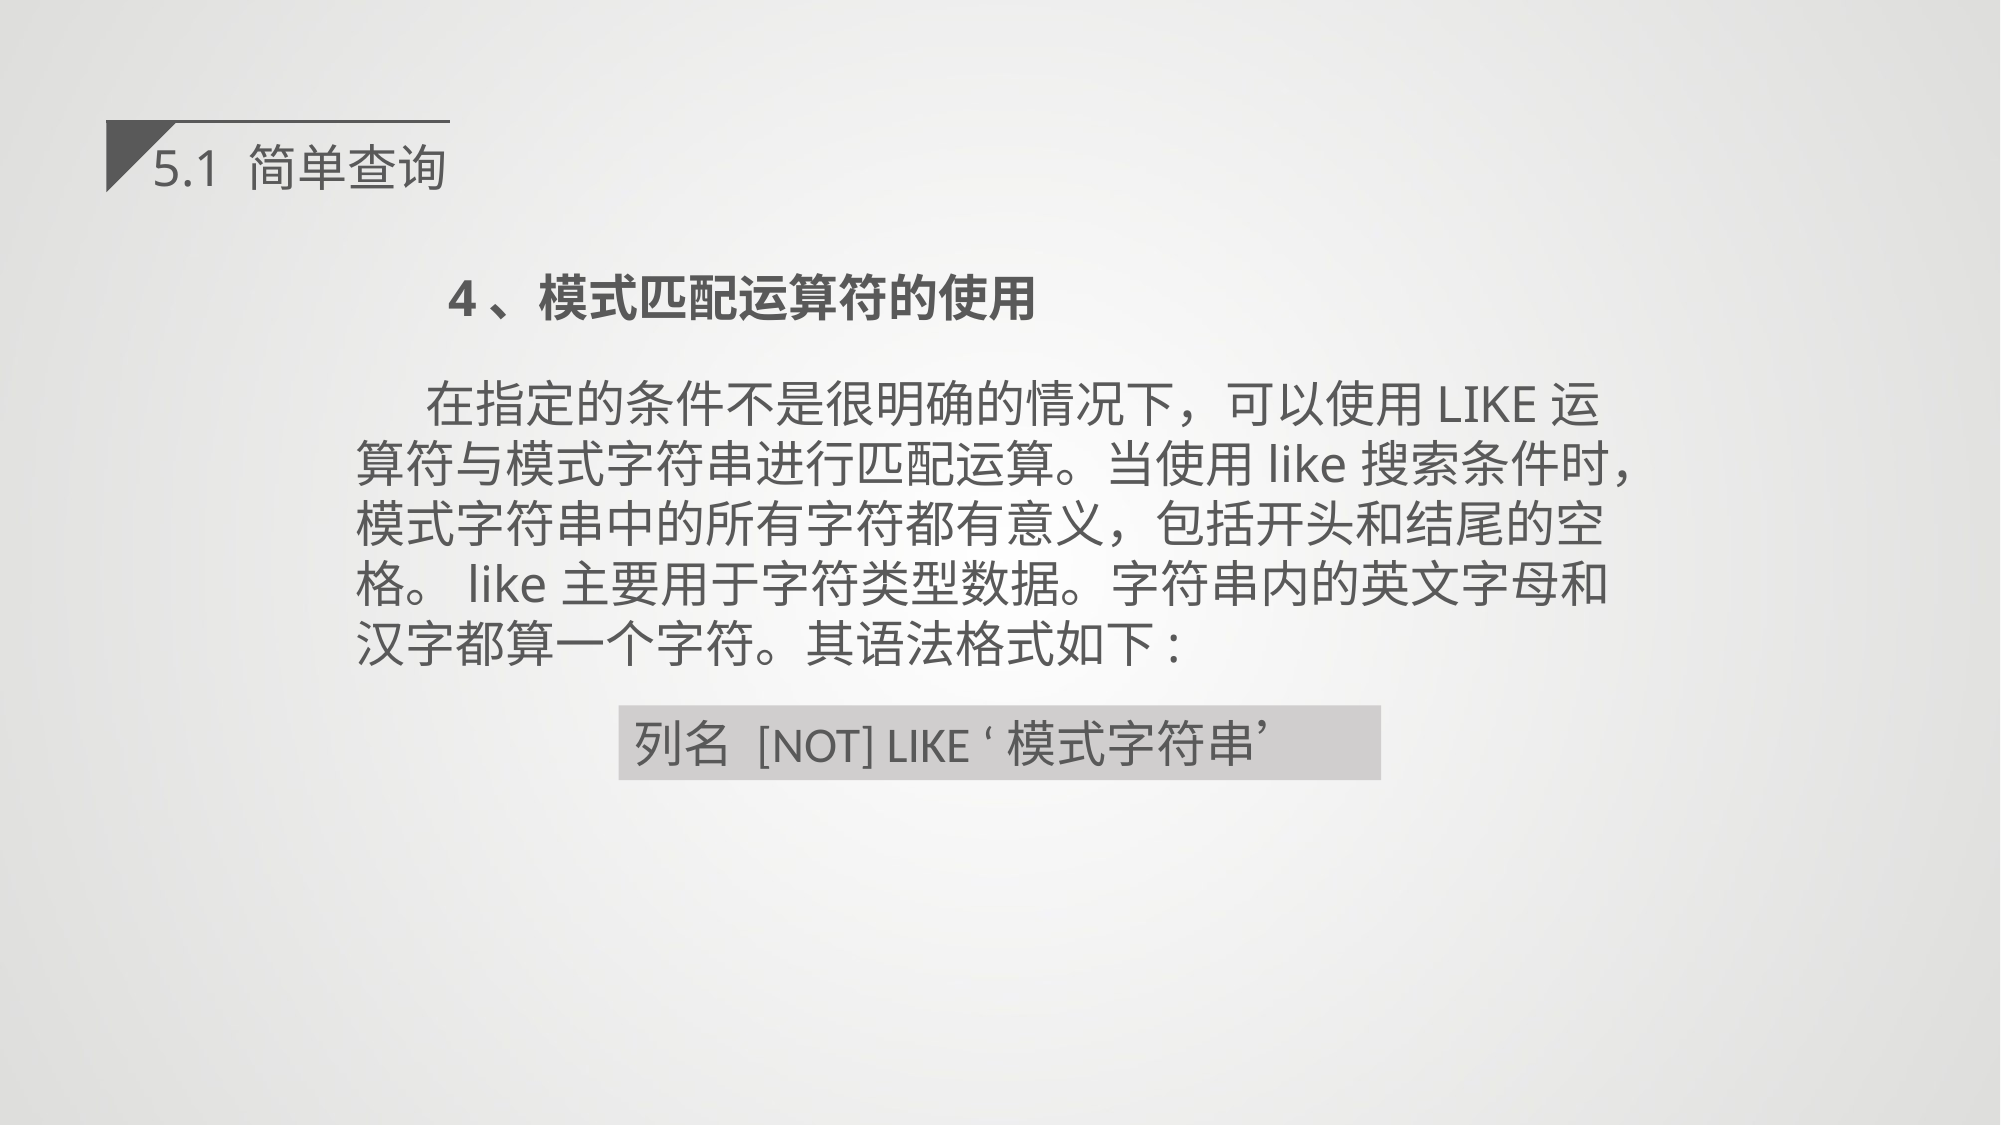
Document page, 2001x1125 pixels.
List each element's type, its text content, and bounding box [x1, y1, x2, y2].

picture [0, 0, 2001, 1125]
text_box [105, 120, 178, 195]
text_box 在指定的条件不是很明确的情况下，可以使用LIKE运算符与模式字符串进行匹配运算。当使用like搜索条件时，模式字符串中的所有字符都有意义，包括开头和结尾的空格。like主要用于字符类型数据。字符串内的英文字母和汉字都算一个字符。其语法格式如下: [340, 364, 1660, 680]
text_box 5.1 简单查询 [124, 103, 476, 230]
text_box 列名 [NOT] LIKE ‘模式字符串’ [618, 705, 1382, 781]
text_box 4、模式匹配运算符的使用 [433, 259, 1124, 334]
